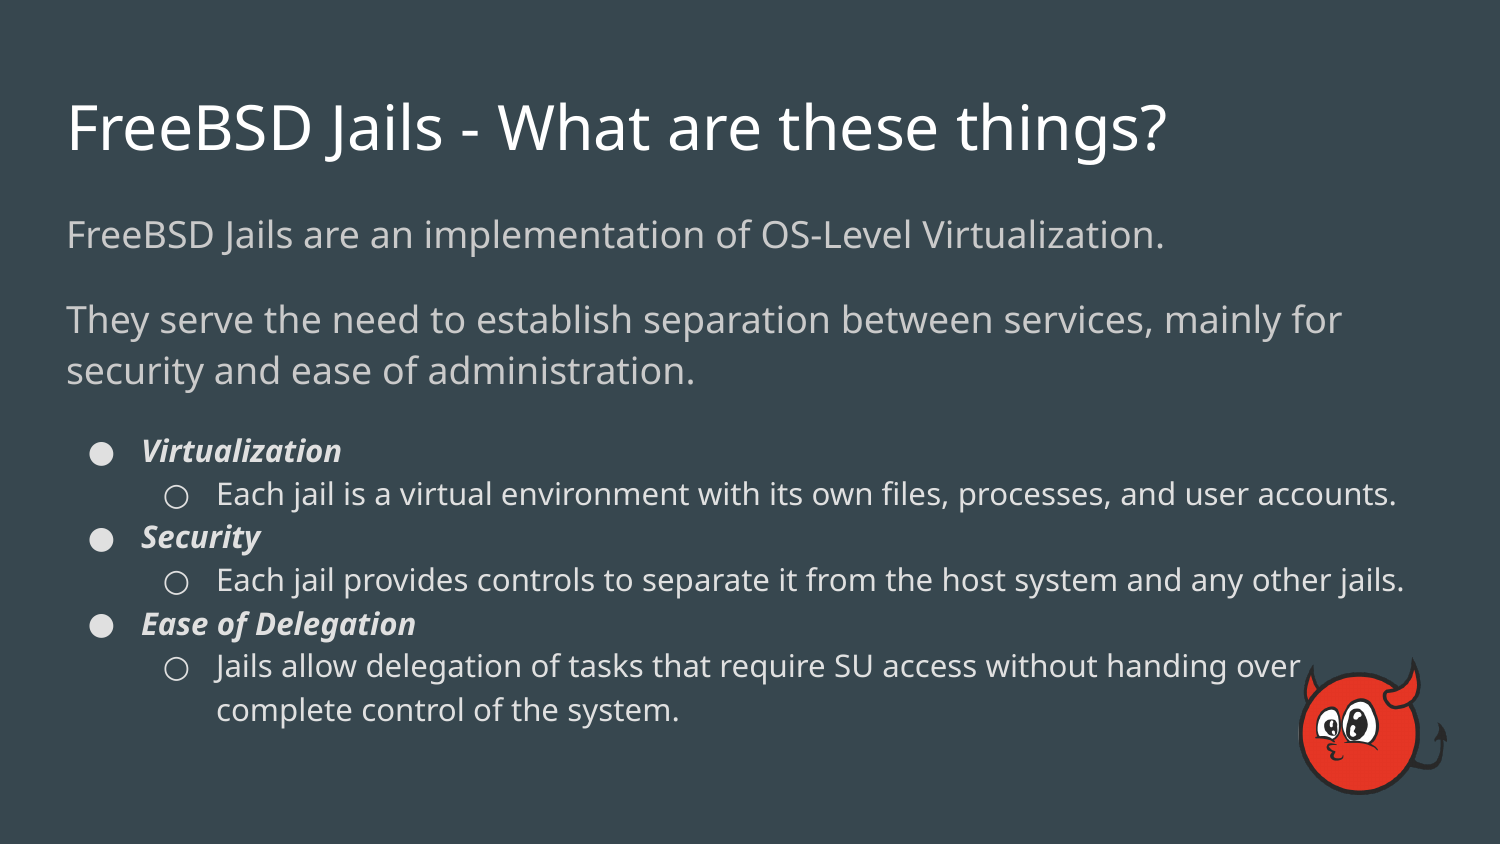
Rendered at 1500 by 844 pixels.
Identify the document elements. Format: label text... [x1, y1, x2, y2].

list FreeBSD Jails are an implementation of OS-Level Virtualization. They serve the need to establish separation between services, mainly for security and ease of administration. Virtualization Each jail is a virtual environment with its own files, processes, and user accounts. Security Each jail provides controls to separate it from the host system and any other jails. Ease of Delegation Jails allow delegation of tasks that require SU access without handing over complete control of the system. [51, 189, 1449, 750]
title FreeBSD Jails - What are these things? [51, 72, 1449, 167]
picture [1295, 750, 1449, 805]
